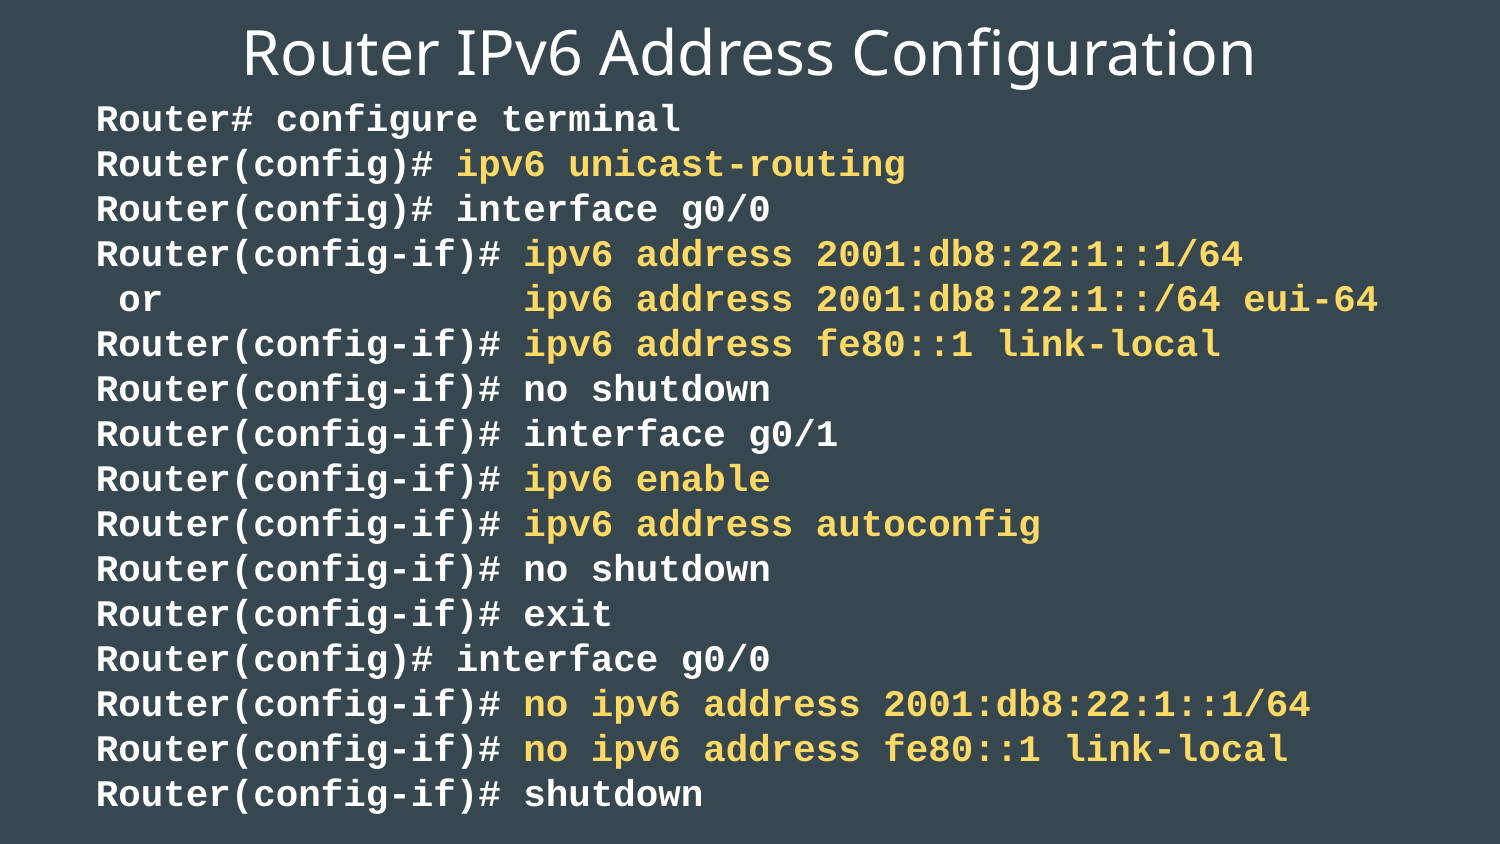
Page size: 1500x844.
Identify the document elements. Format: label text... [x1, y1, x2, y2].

text_box Router# configure terminal Router(config)# ipv6 unicast-routing Router(config)# interface g0/0 Router(config-if)# ipv6 address 2001:db8:22:1::1/64 or ipv6 address 2001:db8:22:1::/64 eui-64 Router(config-if)# ipv6 address fe80::1 link-local Router(config-if)# no shutdown Router(config-if)# interface g0/1 Router(config-if)# ipv6 enable Router(config-if)# ipv6 address autoconfig Router(config-if)# no shutdown Router(config-if)# exit Router(config)# interface g0/0 Router(config-if)# no ipv6 address 2001:db8:22:1::1/64 Router(config-if)# no ipv6 address fe80::1 link-local Router(config-if)# shutdown [80, 79, 1449, 819]
title Router IPv6 Address Configuration [51, 0, 1449, 92]
